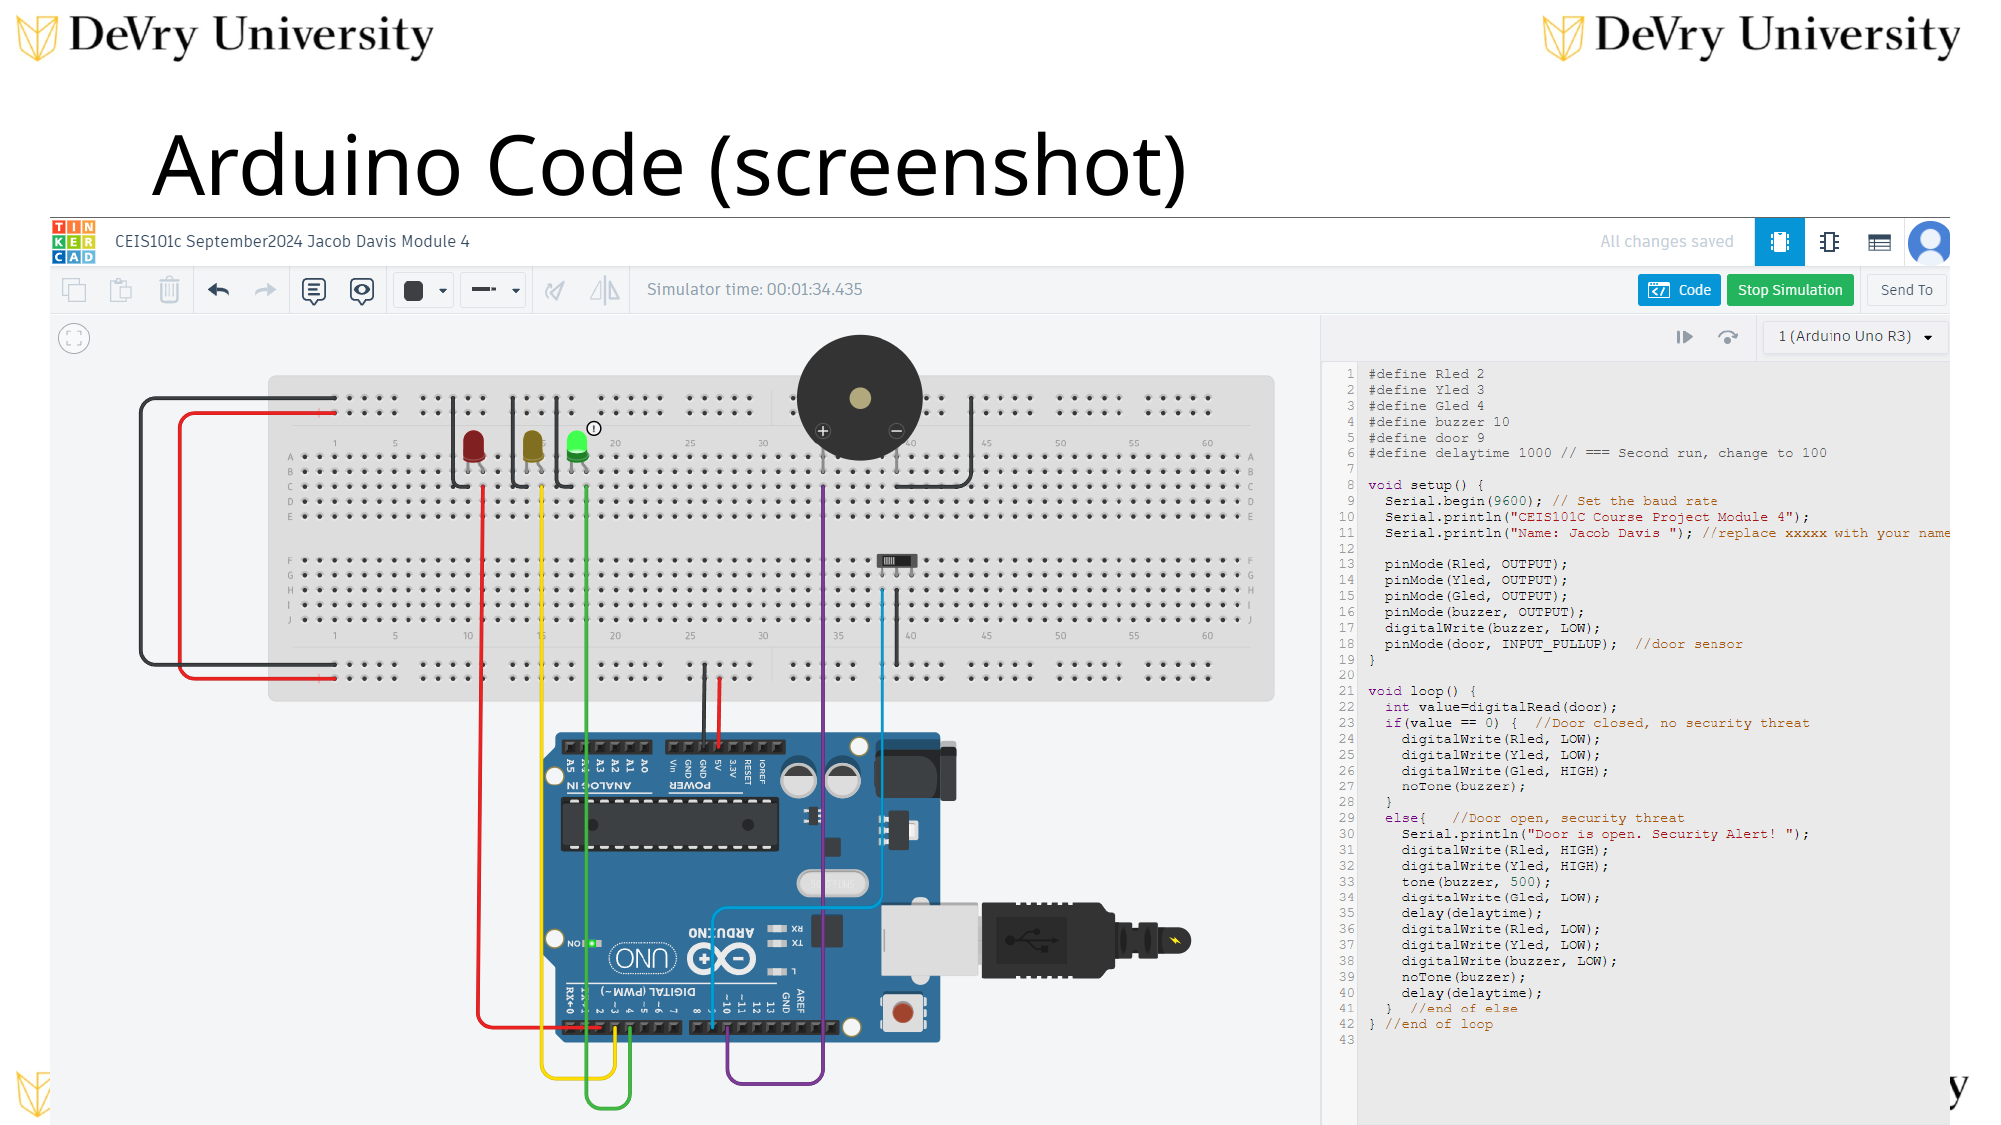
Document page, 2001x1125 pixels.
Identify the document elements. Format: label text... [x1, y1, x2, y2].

picture [1542, 8, 1961, 68]
title Arduino Code (screenshot) [137, 59, 1863, 217]
picture [16, 8, 434, 68]
picture [1775, 233, 1785, 251]
picture [16, 217, 1969, 1125]
